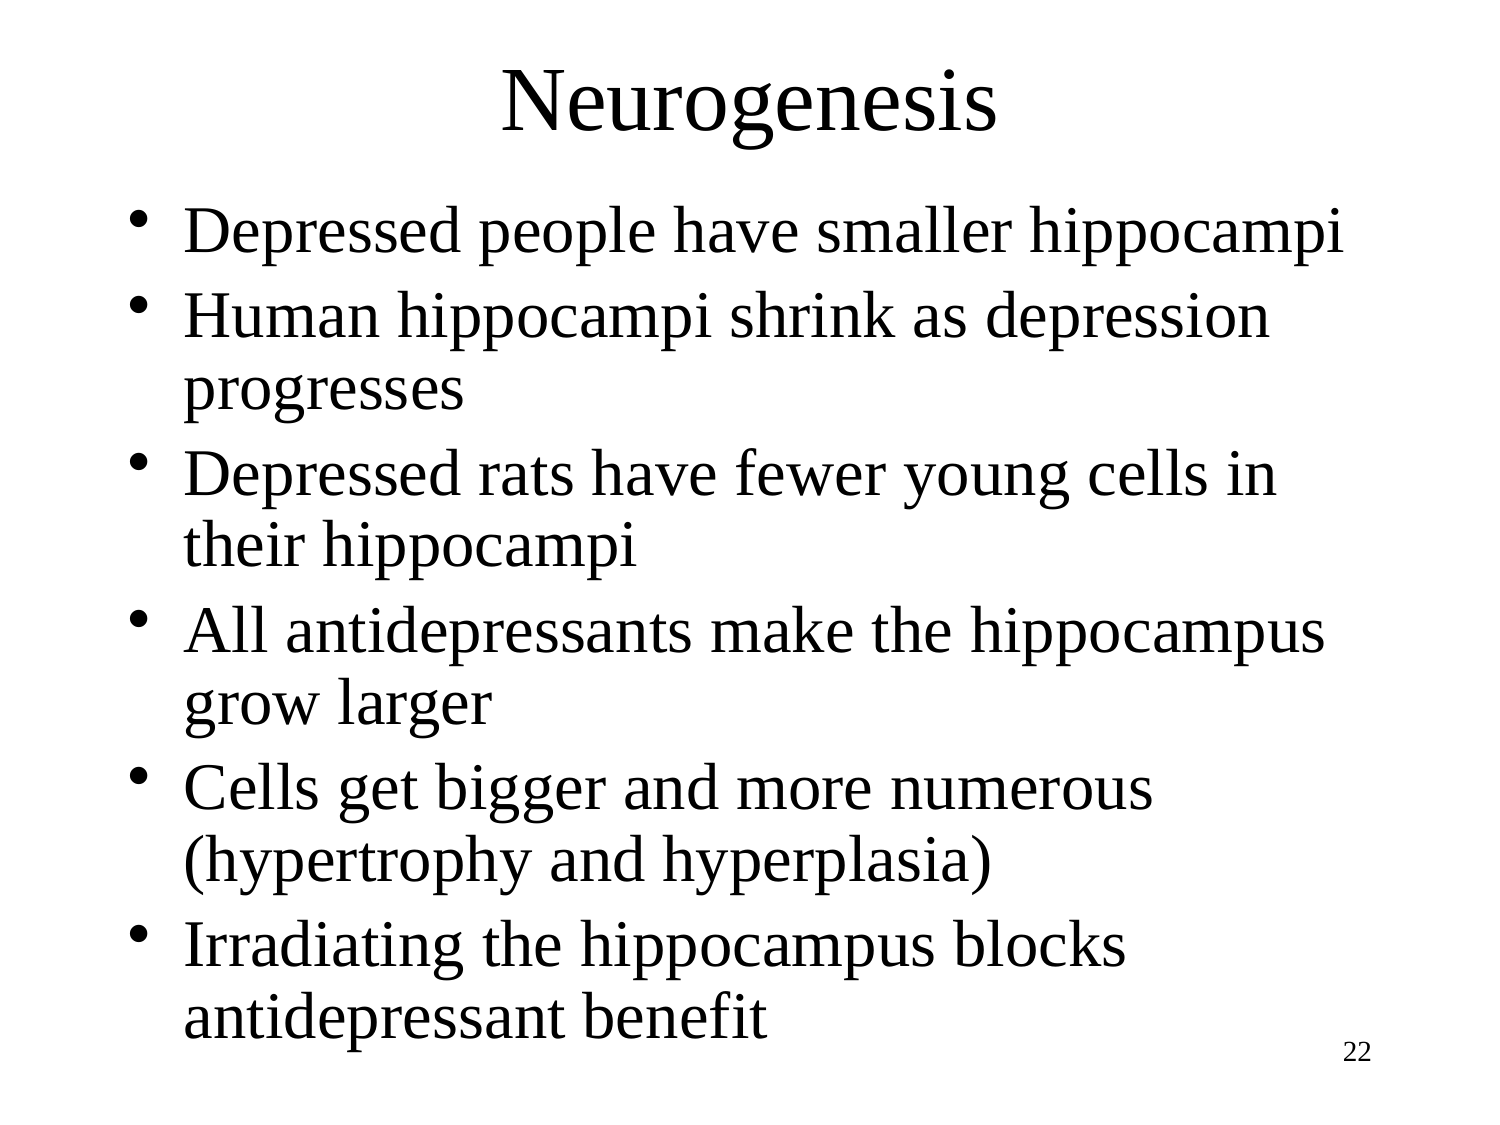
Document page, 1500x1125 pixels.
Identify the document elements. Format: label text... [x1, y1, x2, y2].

slide_number 22 [1074, 1024, 1388, 1101]
list Depressed people have smaller hippocampi Human hippocampi shrink as depression progresses Depressed rats have fewer young cells in their hippocampi All antidepressants make the hippocampus grow larger Cells get bigger and more numerous (hypertrophy and hyperplasia) Irradiating the hippocampus blocks antidepressant benefit [112, 187, 1388, 1088]
title Neurogenesis [112, 0, 1388, 187]
